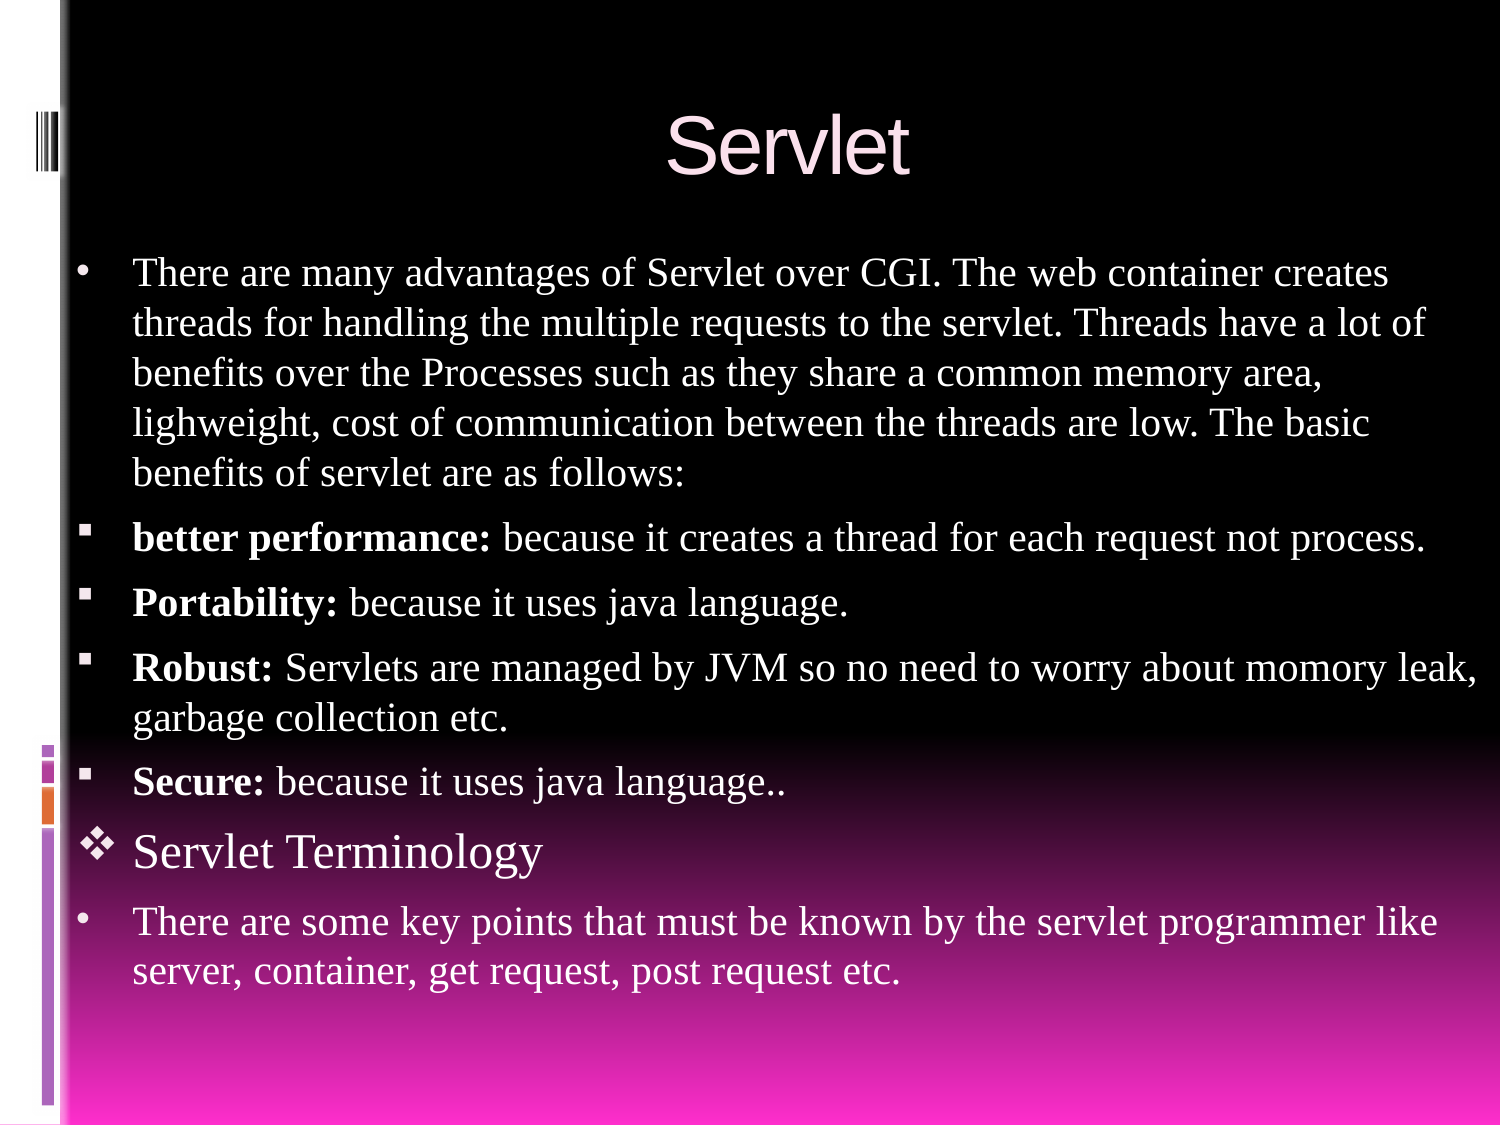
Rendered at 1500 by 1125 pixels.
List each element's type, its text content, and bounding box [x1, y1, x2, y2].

title Servlet [150, 83, 1425, 234]
list There are many advantages of Servlet over CGI. The web container creates threads for handling the multiple requests to the servlet. Threads have a lot of benefits over the Processes such as they share a common memory area, lighweight, cost of communication between the threads are low. The basic benefits of servlet are as follows: better performance: because it creates a thread for each request not process. Portability: because it uses java language. Robust: Servlets are managed by JVM so no need to worry about momory leak, garbage collection etc. Secure: because it uses java language.. Servlet Terminology There are some key points that must be known by the servlet programmer like server, container, get request, post request etc. [50, 237, 1500, 1125]
